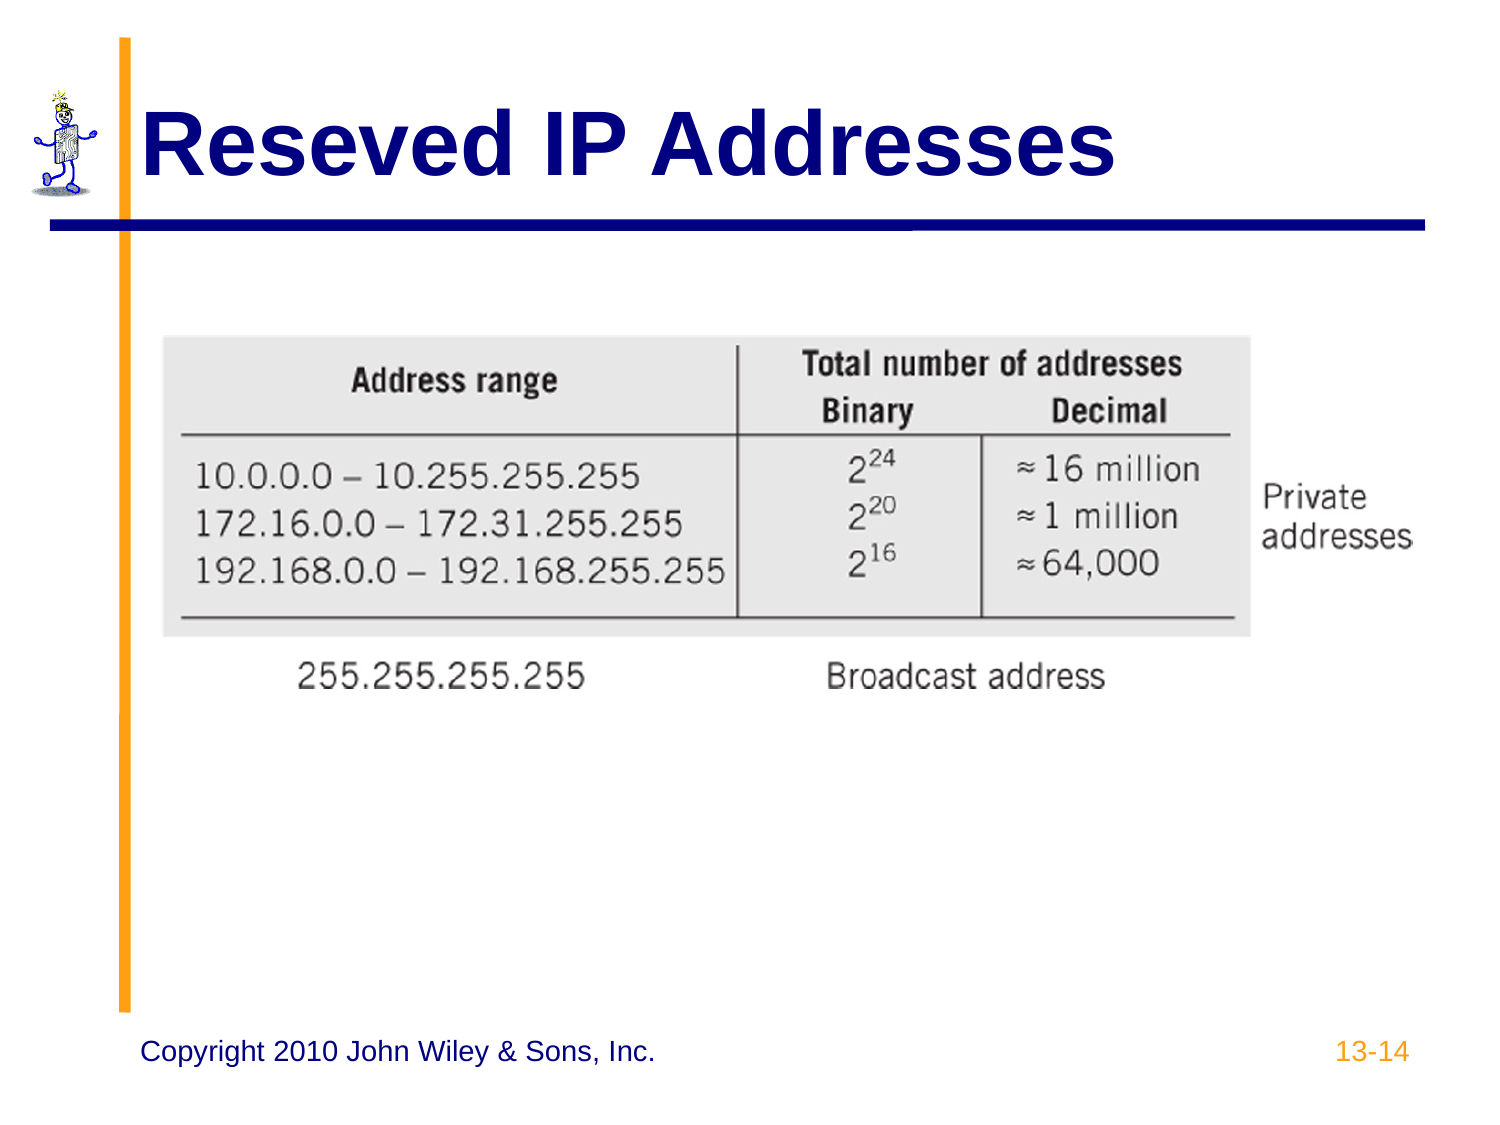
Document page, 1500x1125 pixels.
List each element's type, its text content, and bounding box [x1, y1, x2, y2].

slide_number 13-14 [1074, 1024, 1426, 1103]
title Reseved IP Addresses [124, 44, 1426, 233]
footer Copyright 2010 John Wiley & Sons, Inc. [124, 1024, 676, 1104]
picture [24, 87, 105, 204]
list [149, 324, 1426, 701]
